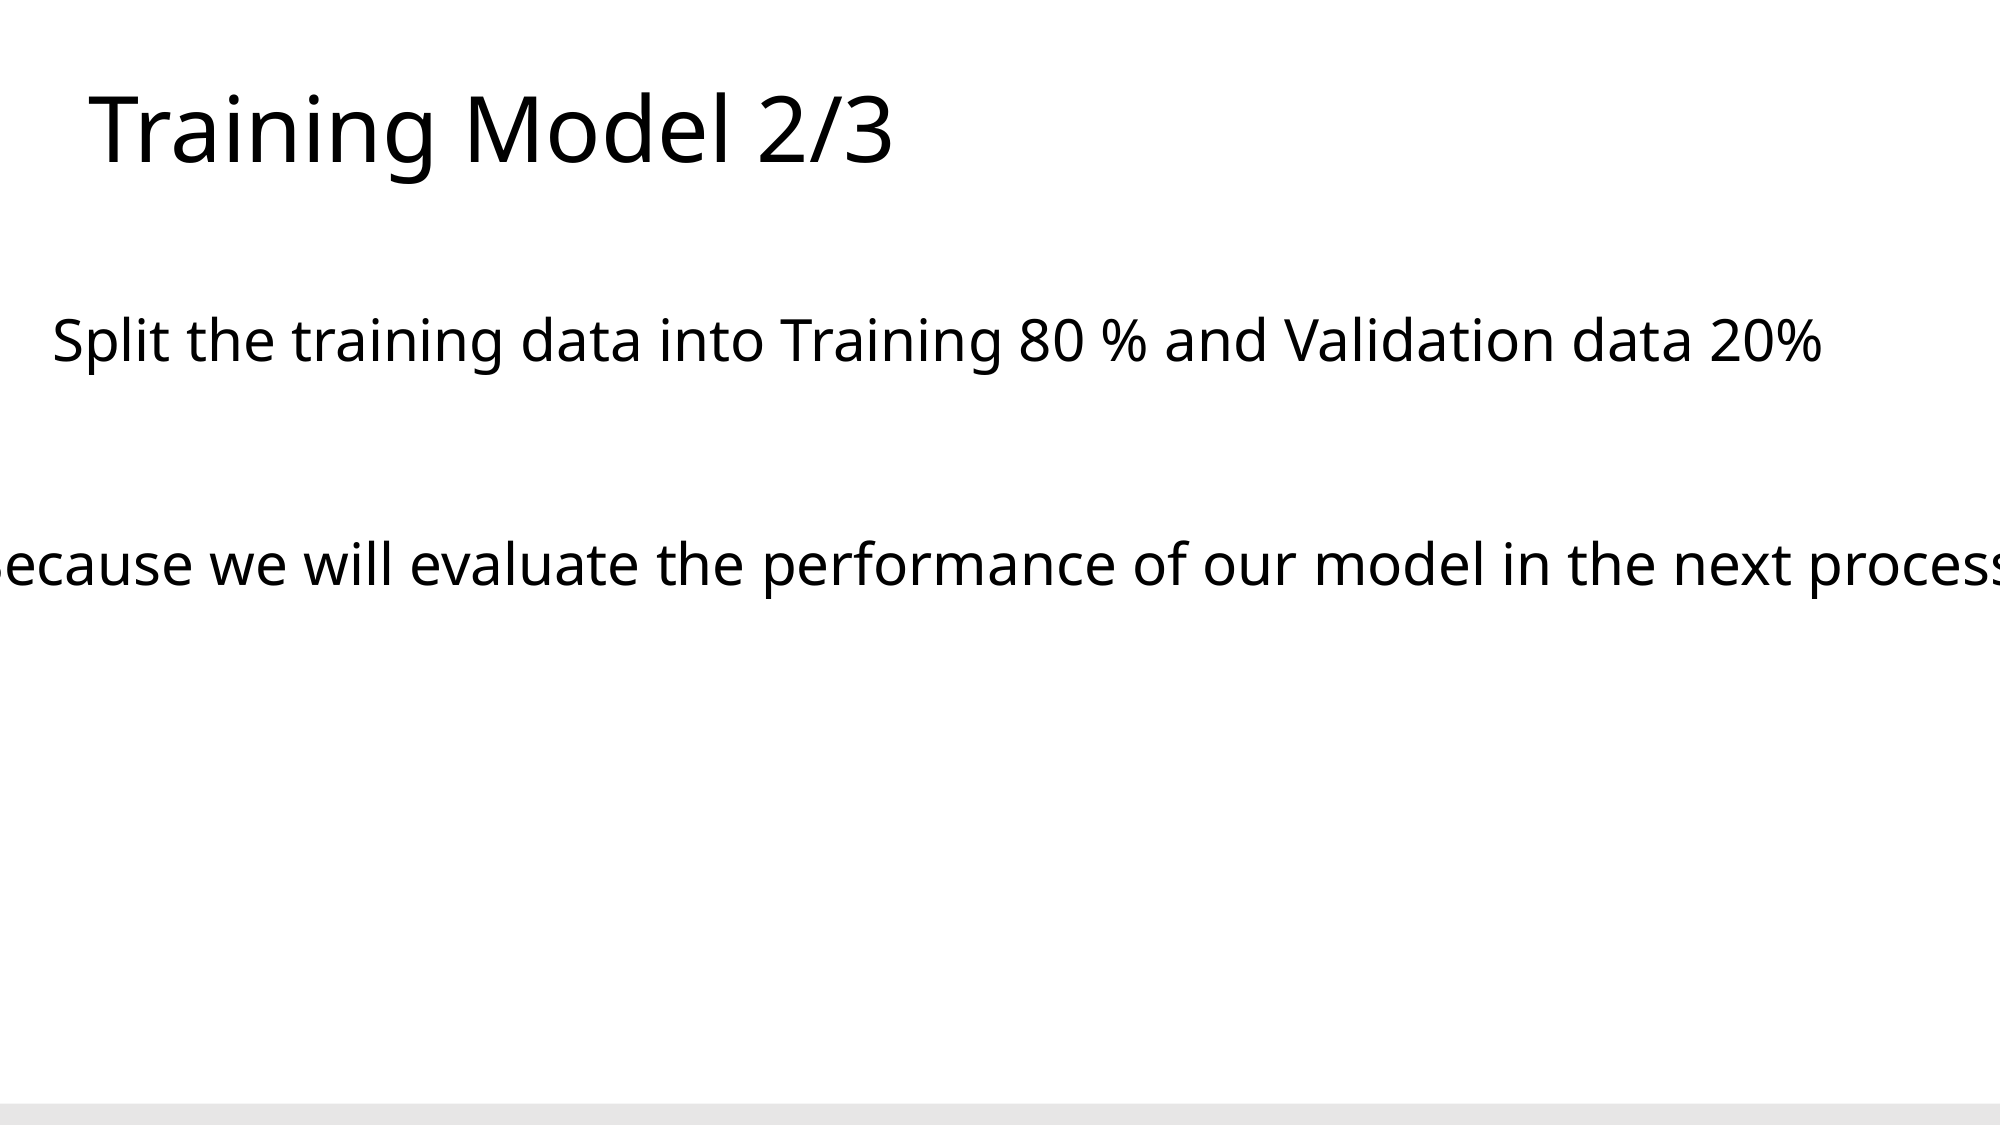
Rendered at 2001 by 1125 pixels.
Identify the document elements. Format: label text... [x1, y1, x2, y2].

text_box Training Model 2/3 [68, 63, 1932, 189]
text_box Split the training data into Training 80 % and Validation data 20% [37, 295, 1840, 381]
text_box Because we will evaluate the performance of our model in the next process [0, 519, 2000, 605]
